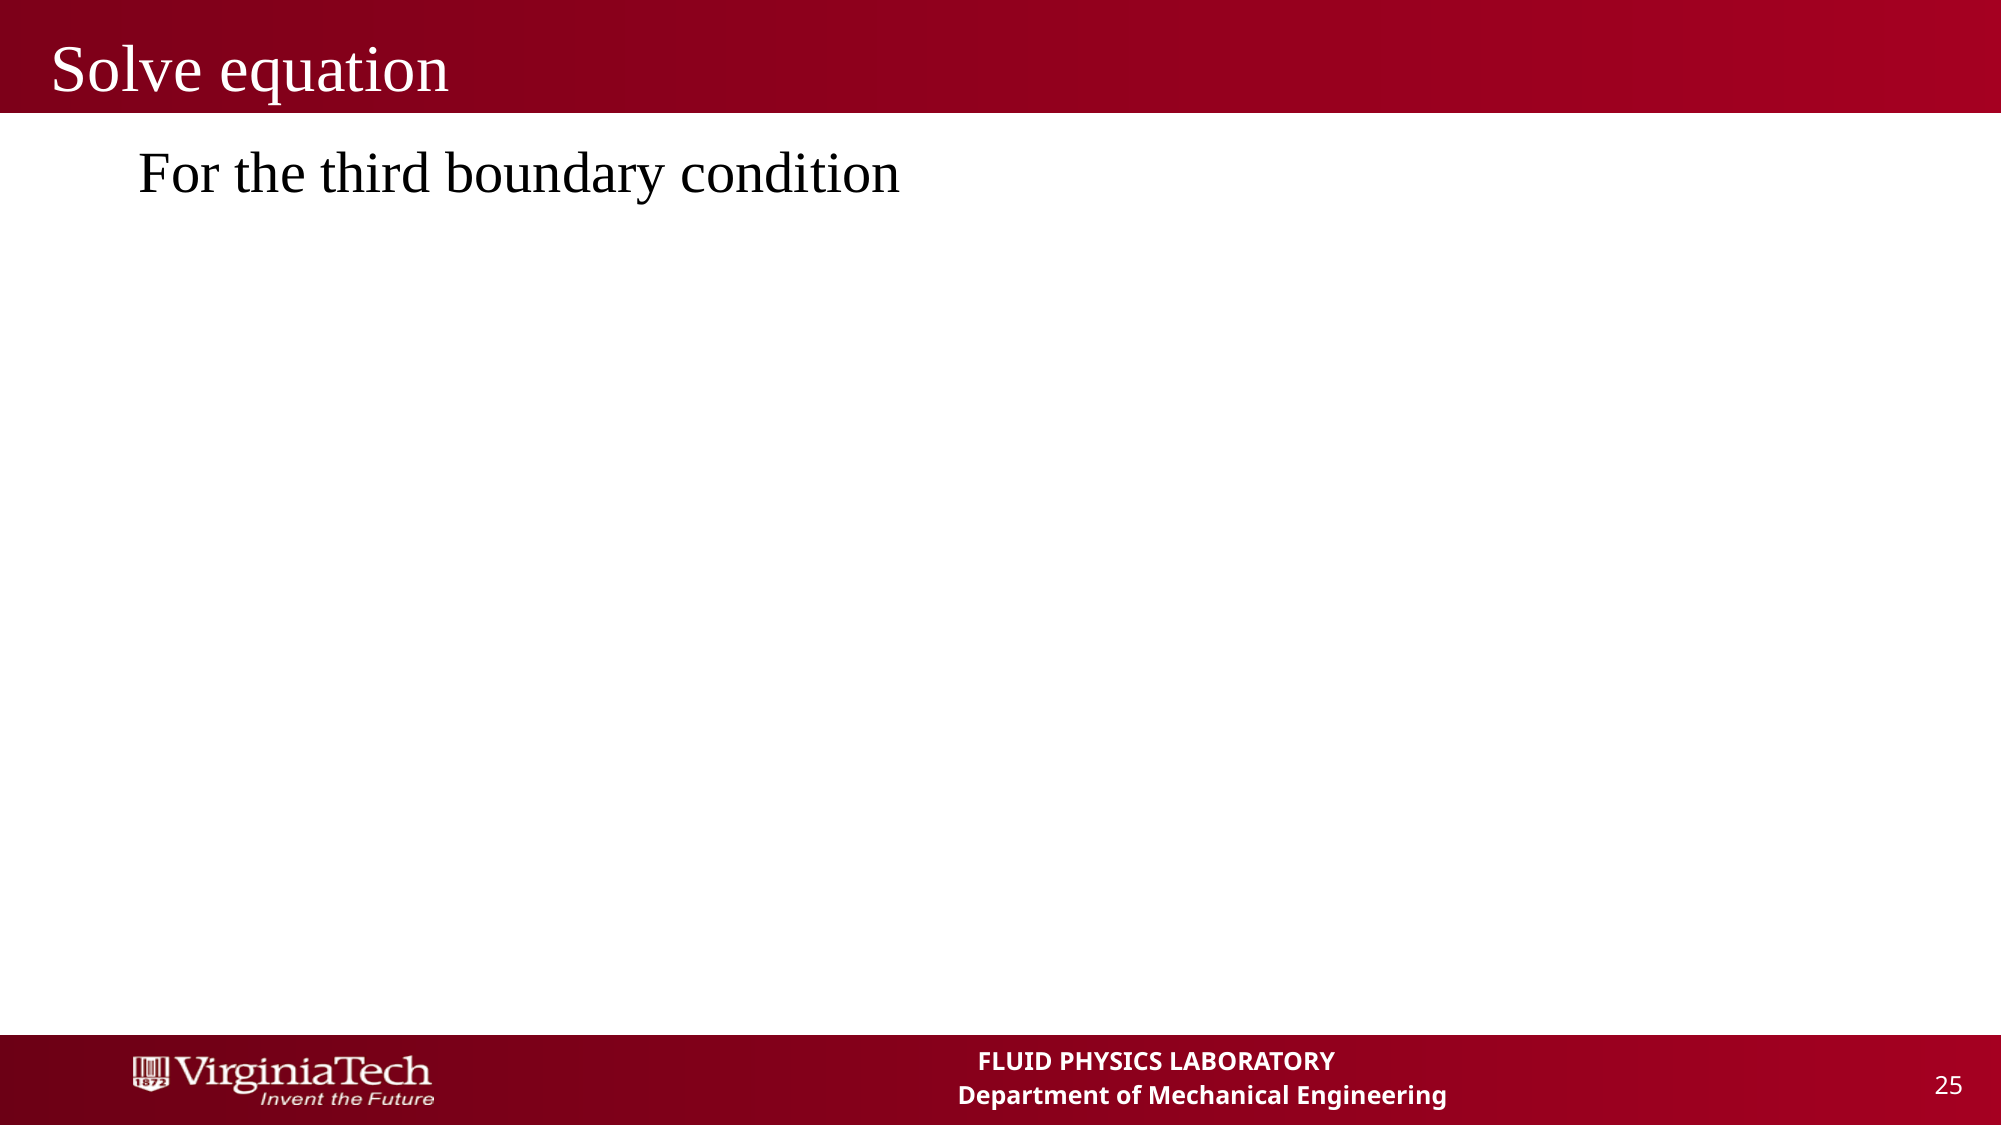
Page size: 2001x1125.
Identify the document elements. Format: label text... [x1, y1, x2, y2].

title Solve equation [0, 0, 2000, 113]
slide_number 25 [1913, 1062, 2000, 1108]
picture [133, 1055, 434, 1105]
